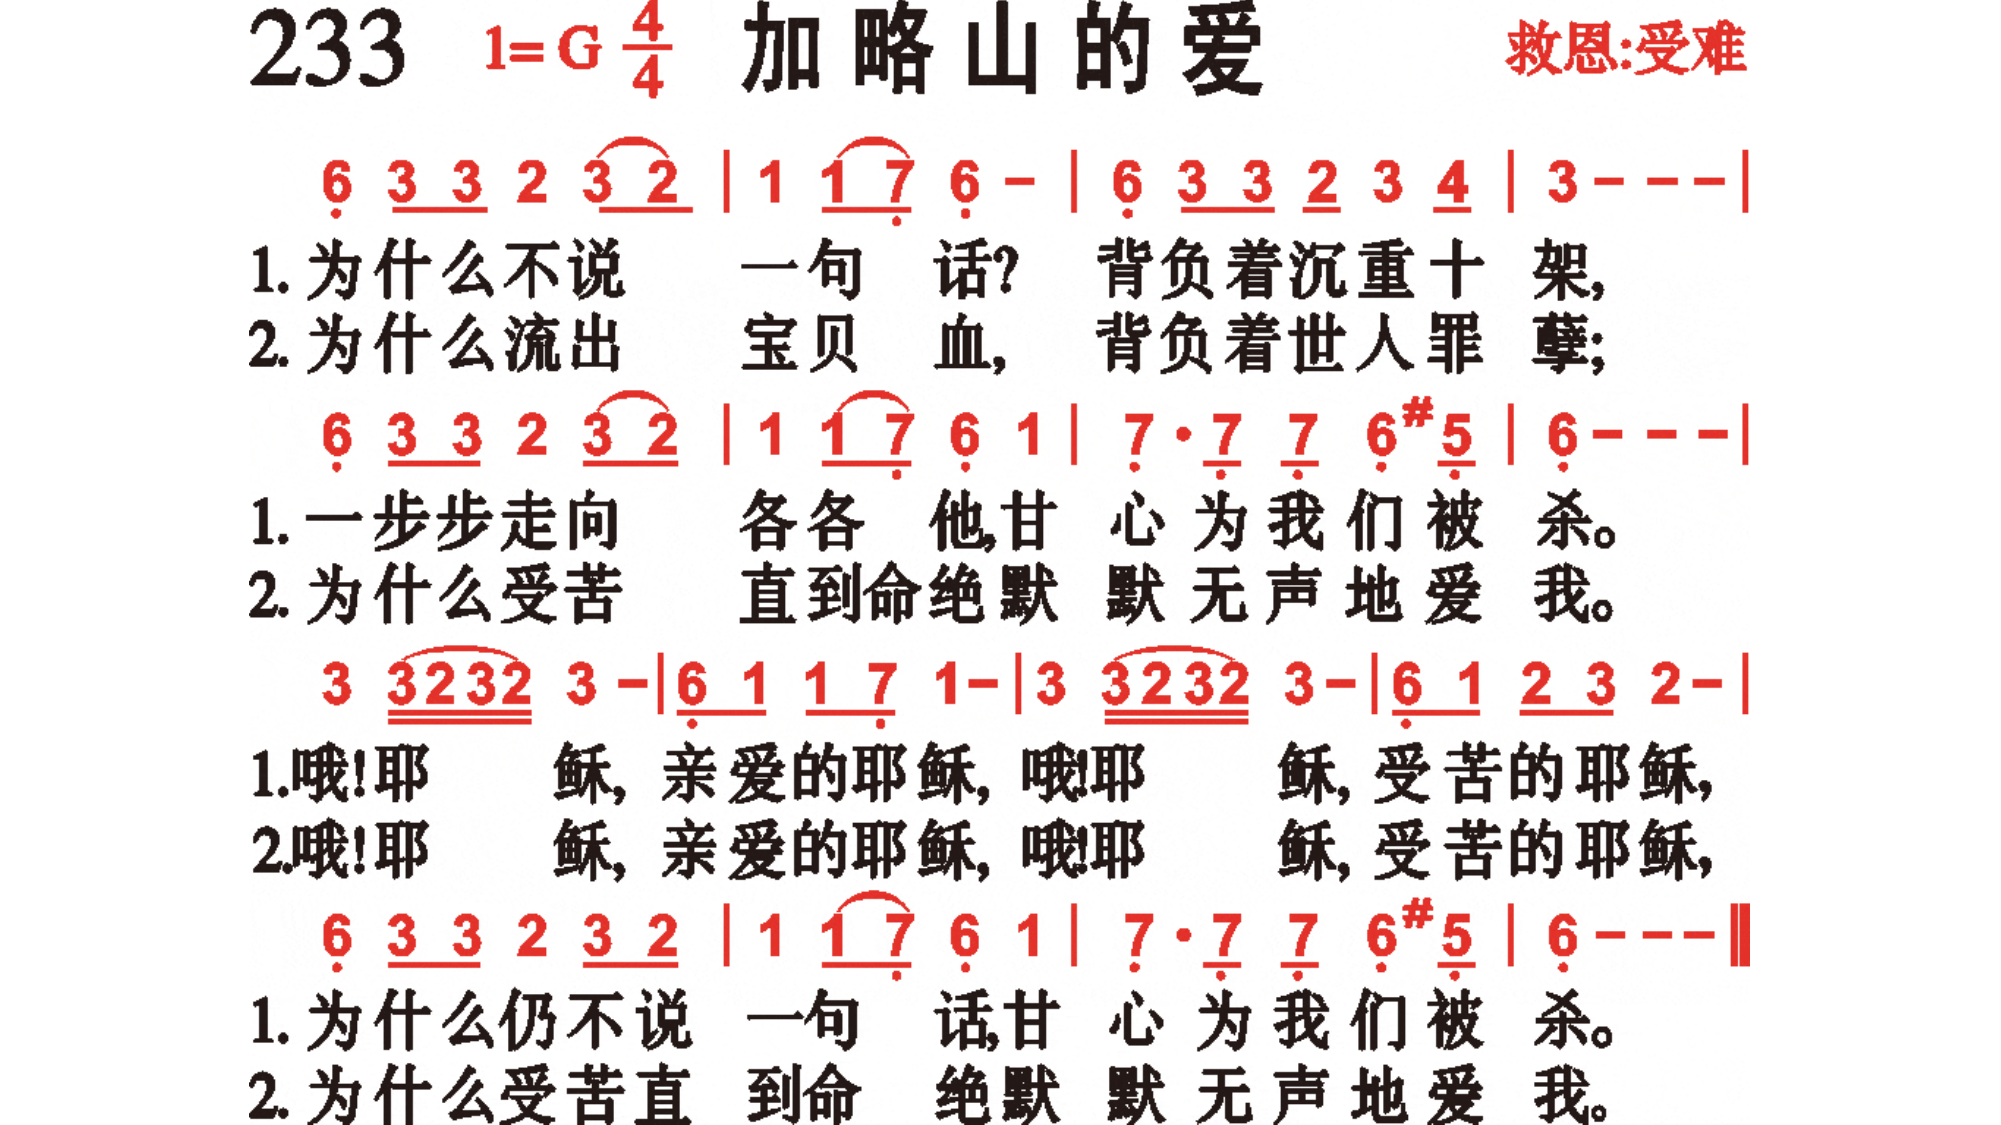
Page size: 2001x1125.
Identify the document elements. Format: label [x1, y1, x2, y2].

picture [249, 0, 1750, 1125]
